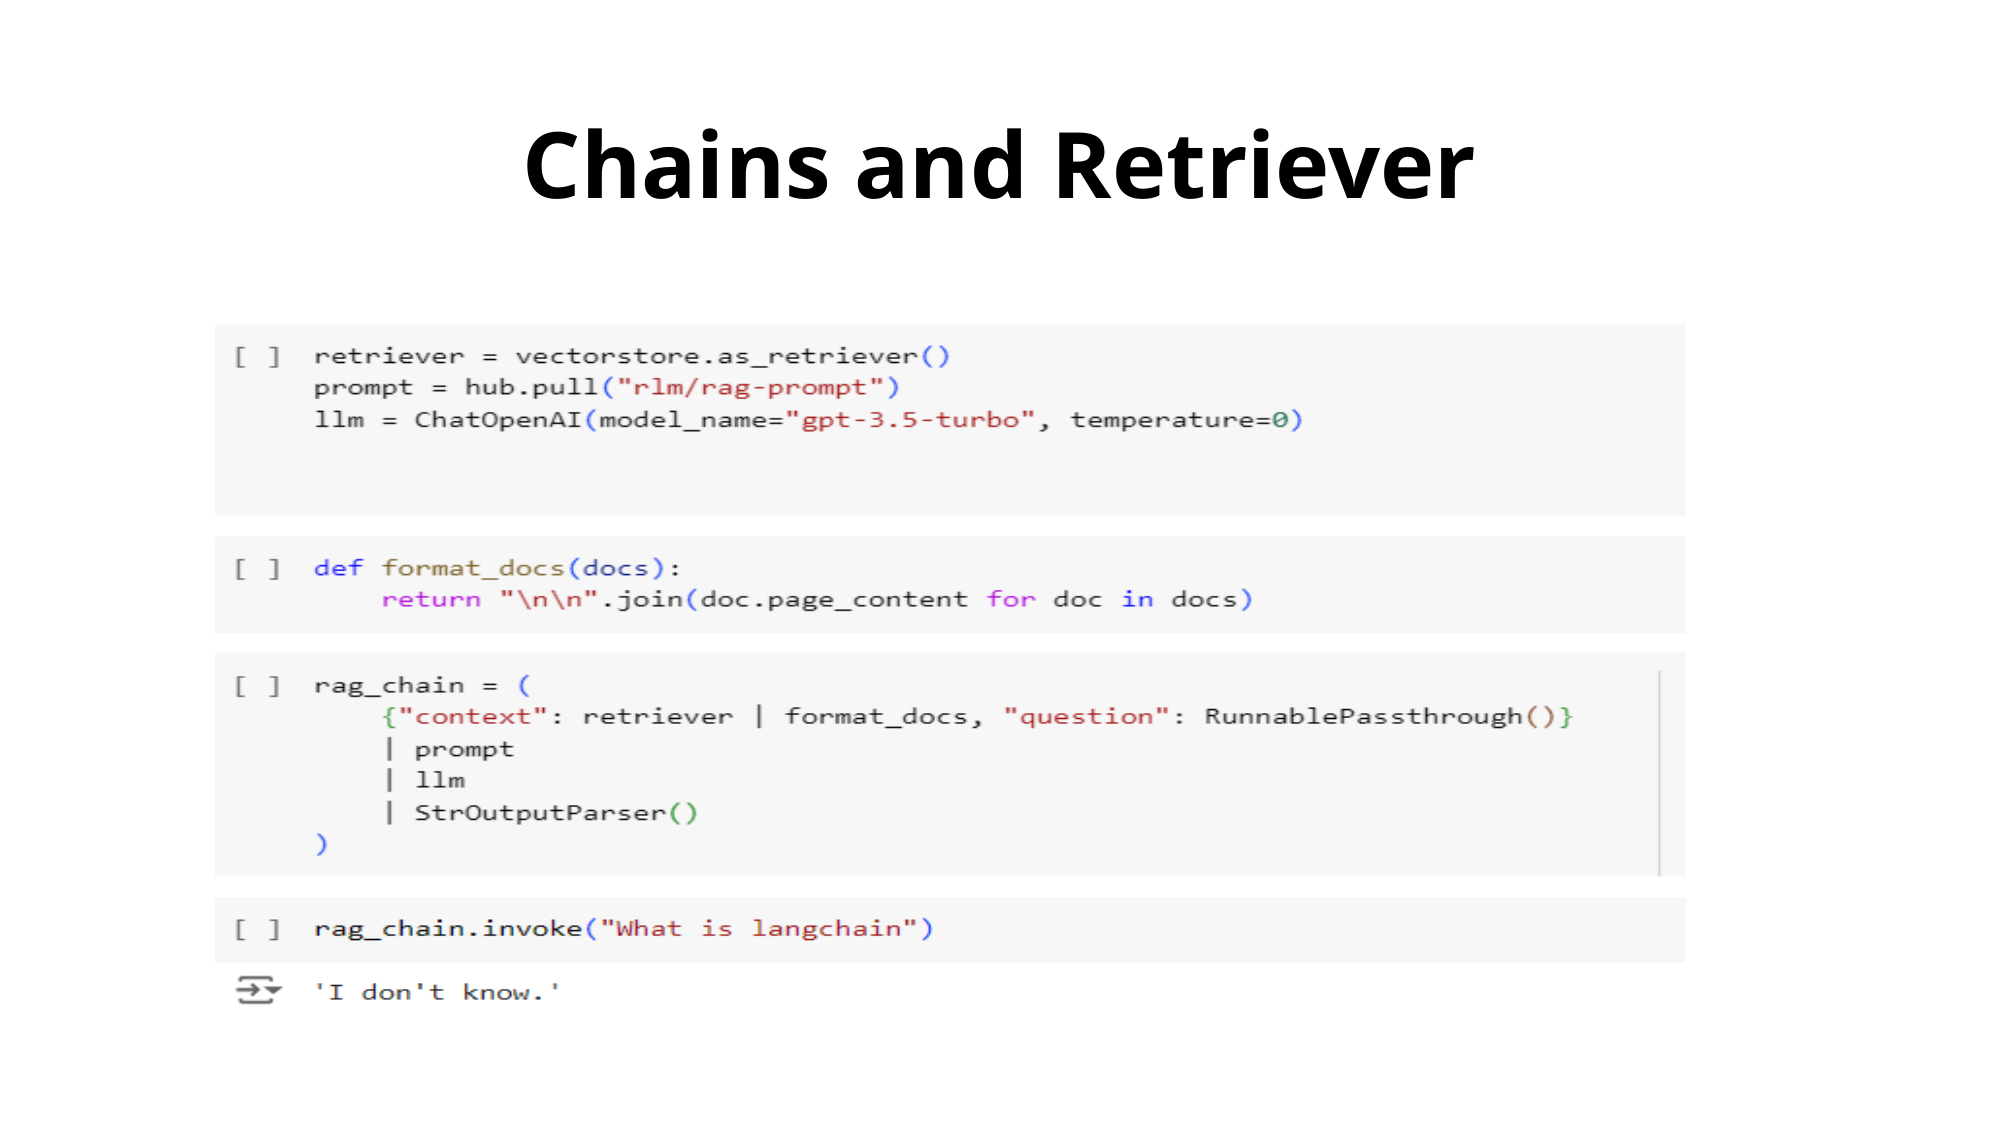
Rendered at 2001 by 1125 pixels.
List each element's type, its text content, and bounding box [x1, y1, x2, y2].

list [215, 316, 1686, 1031]
title Chains and Retriever [137, 59, 1863, 278]
